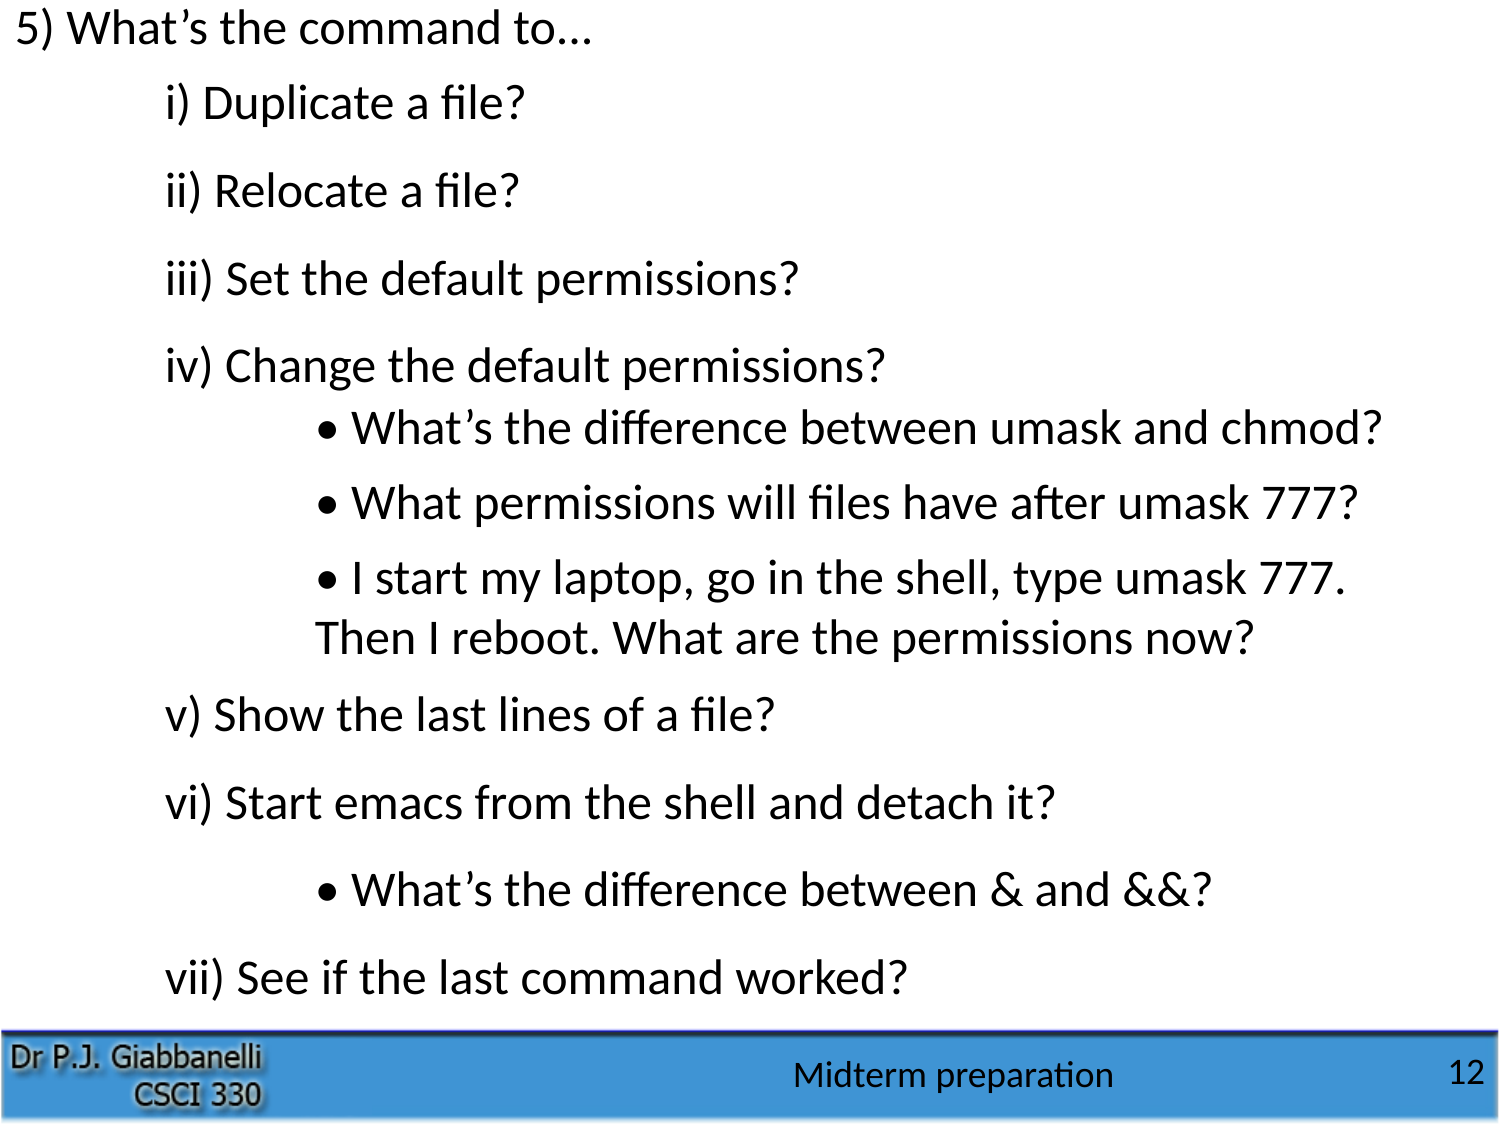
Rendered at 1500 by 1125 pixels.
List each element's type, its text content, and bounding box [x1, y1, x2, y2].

text_box vi) Start emacs from the shell and detach it? [0, 762, 1500, 838]
text_box ii) Relocate a file? [0, 149, 1500, 225]
text_box v) Show the last lines of a file? [0, 674, 1500, 749]
text_box iv) Change the default permissions? [0, 324, 1500, 400]
text_box • What permissions will files have after umask 777? [299, 462, 1425, 536]
text_box 5) What’s the command to... [0, 0, 1500, 62]
text_box iii) Set the default permissions? [0, 238, 1500, 313]
text_box • What’s the difference between & and &&? [299, 849, 1425, 924]
picture [0, 1026, 1500, 1125]
text_box • I start my laptop, go in the shell, type umask 777. Then I reboot. What are the permissions now? [299, 536, 1425, 672]
text_box vii) See if the last command worked? [0, 936, 1500, 1012]
text_box i) Duplicate a file? [0, 62, 1500, 138]
text_box • What’s the difference between umask and chmod? [299, 387, 1425, 462]
